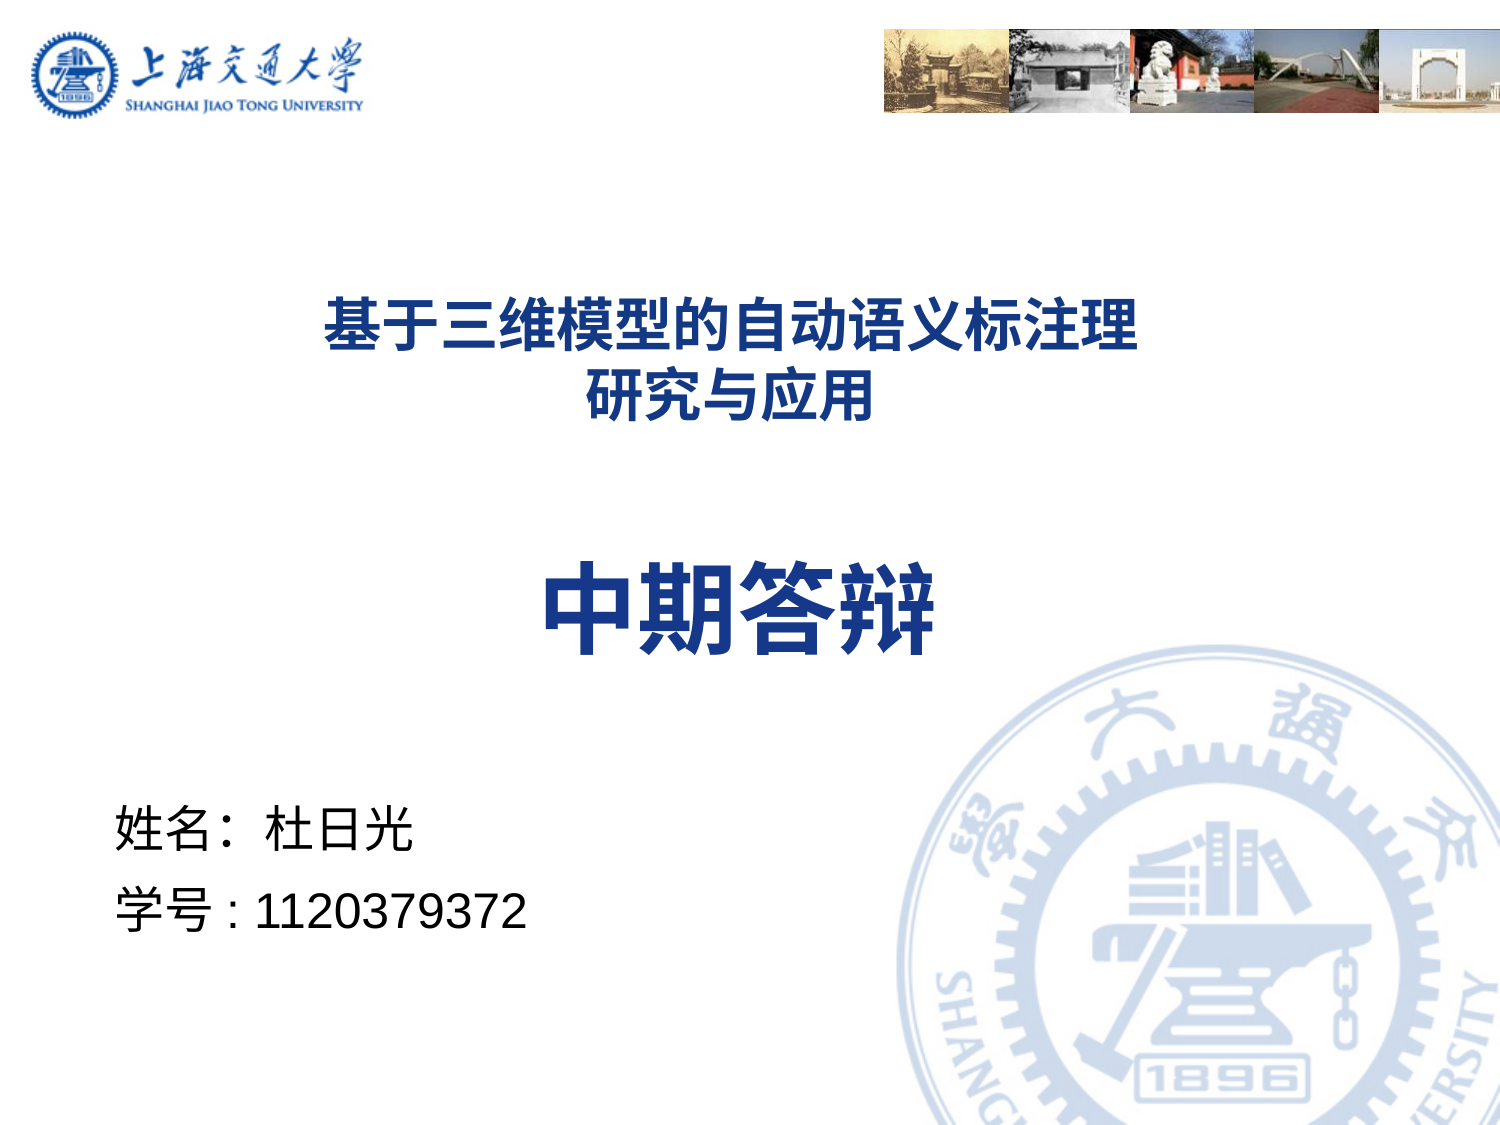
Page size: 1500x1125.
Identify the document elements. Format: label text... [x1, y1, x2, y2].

picture [0, 0, 1500, 1125]
text_box 姓名：杜日光 学号: 1120379372 [99, 790, 937, 947]
text_box 基于三维模型的自动语义标注理 研究与应用 [162, 280, 1300, 436]
subtitle 中期答辩 [125, 500, 1350, 700]
